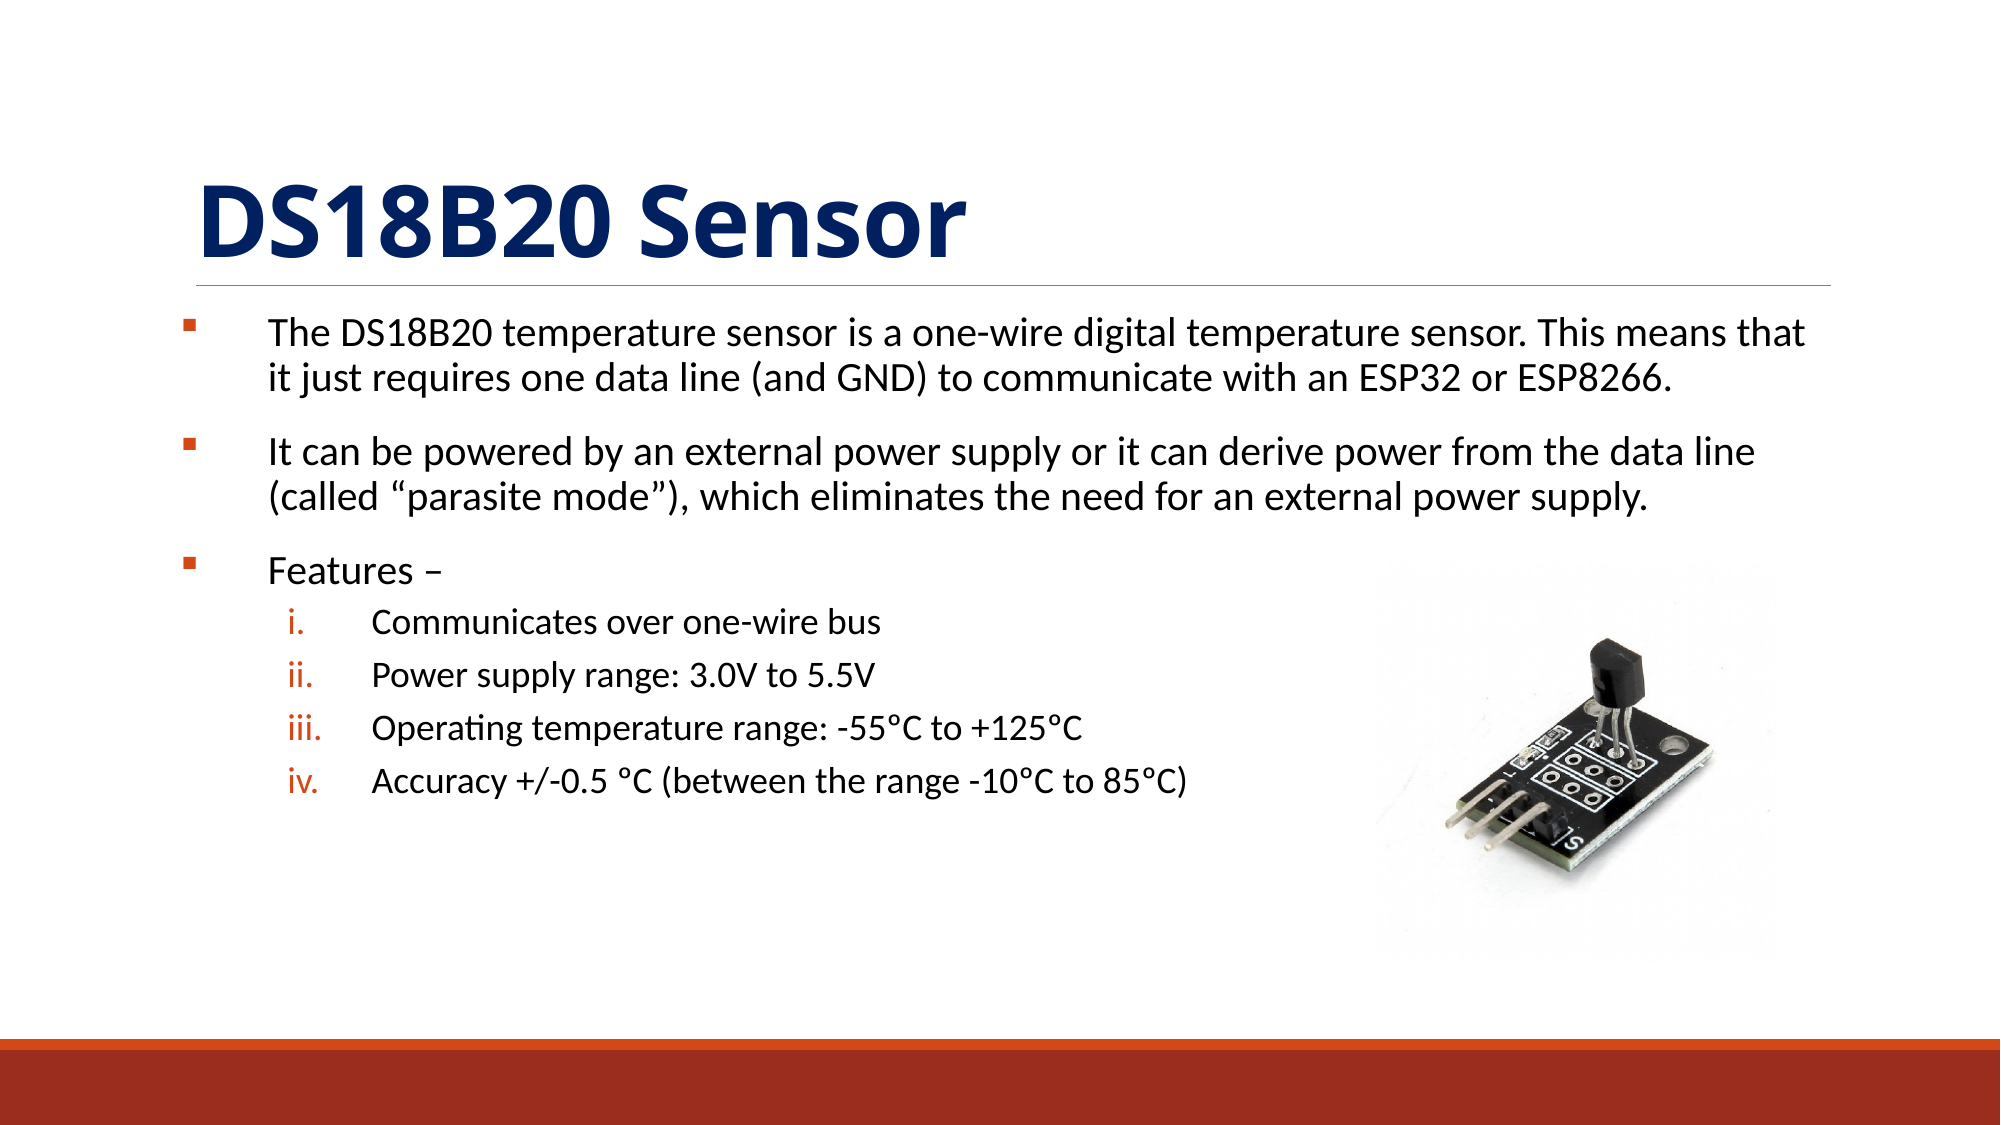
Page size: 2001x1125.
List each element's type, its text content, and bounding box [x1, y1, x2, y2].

picture [1375, 563, 1776, 964]
title DS18B20 Sensor [180, 47, 1830, 285]
list The DS18B20 temperature sensor is a one-wire digital temperature sensor. This means that it just requires one data line (and GND) to communicate with an ESP32 or ESP8266. It can be powered by an external power supply or it can derive power from the data line (called “parasite mode”), which eliminates the need for an external power supply. Features – Communicates over one-wire bus Power supply range: 3.0V to 5.5V Operating temperature range: -55ºC to +125ºC Accuracy +/-0.5 ºC (between the range -10ºC to 85ºC) [180, 302, 1830, 963]
